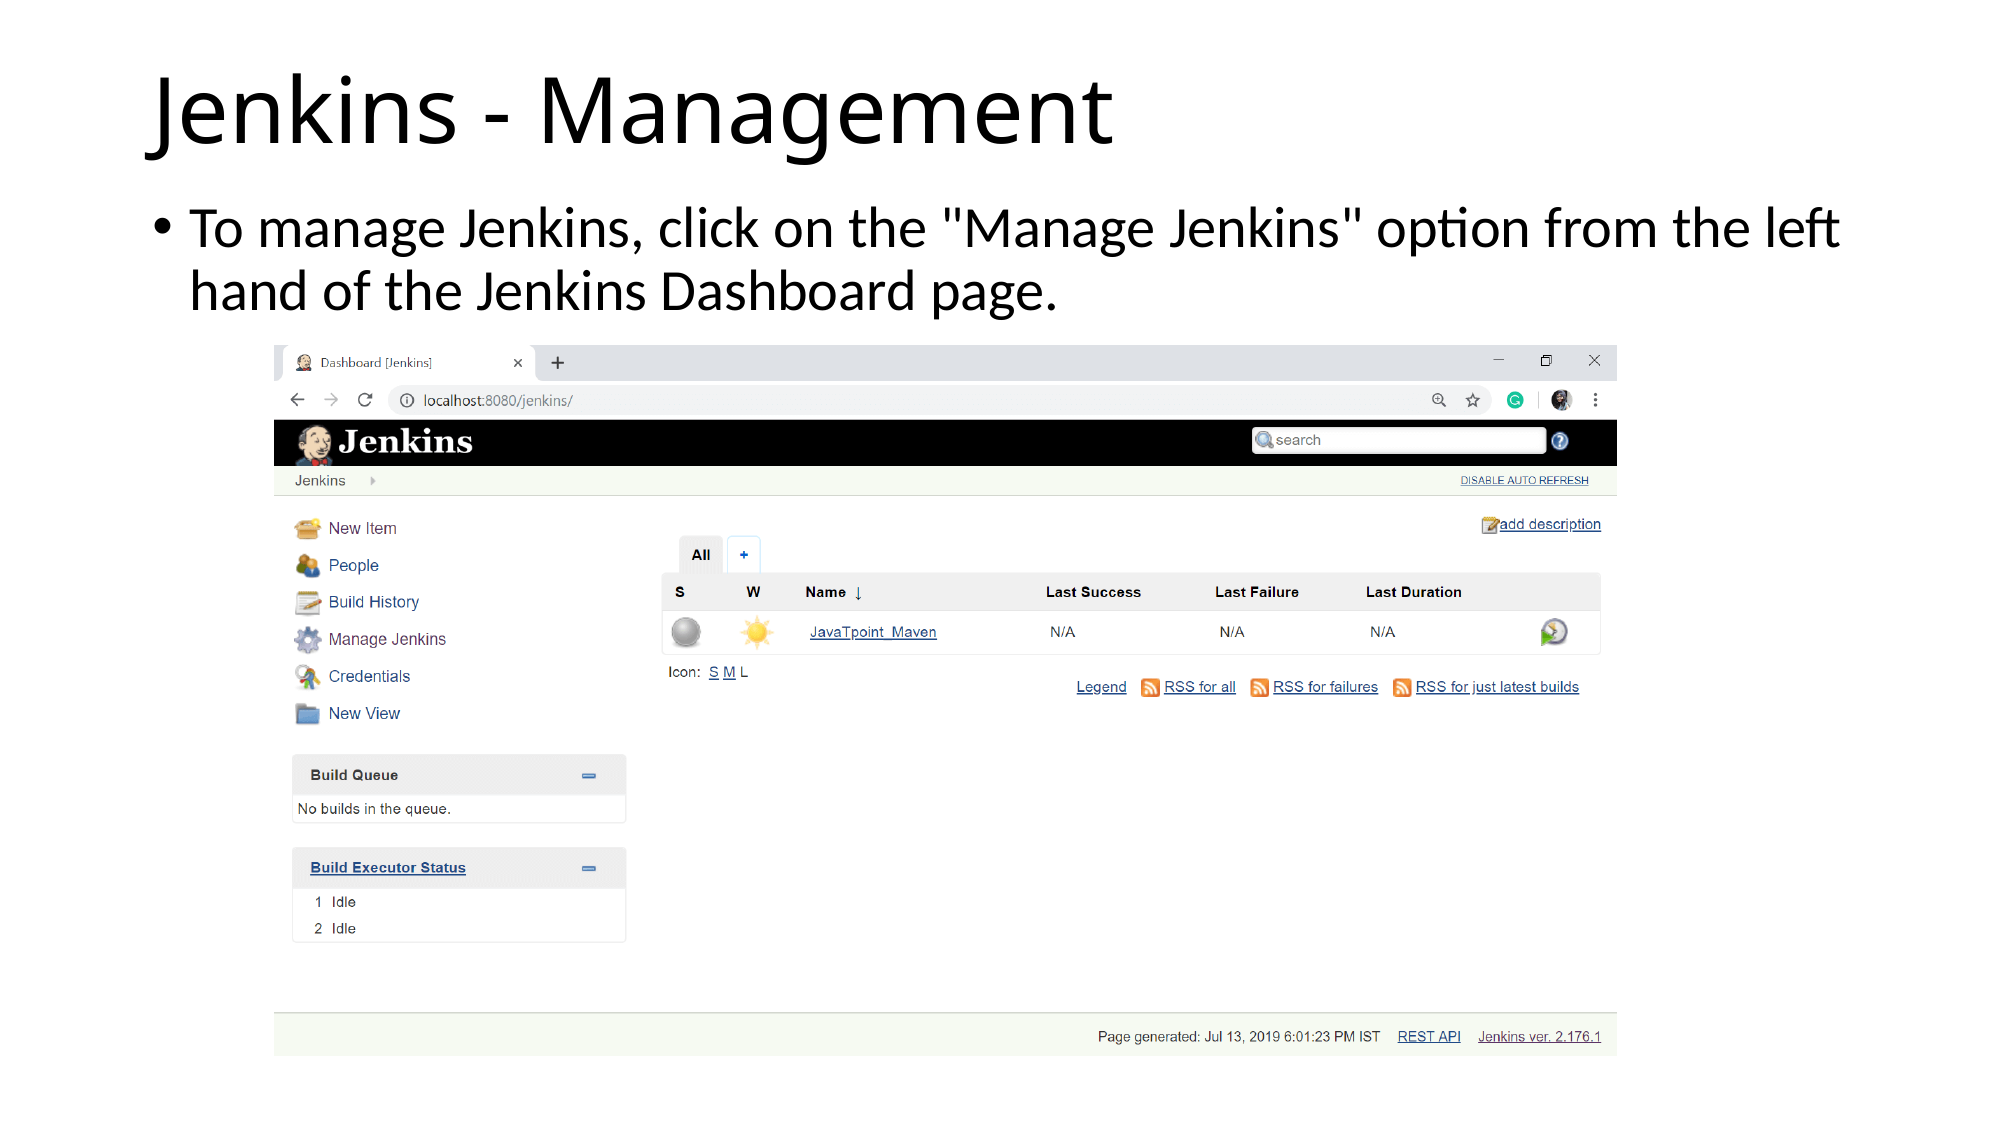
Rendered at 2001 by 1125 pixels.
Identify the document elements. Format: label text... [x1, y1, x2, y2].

list To manage Jenkins, click on the "Manage Jenkins" option from the left hand of the Jenkins Dashboard page. [137, 189, 1863, 904]
title Jenkins - Management [137, 59, 1863, 189]
picture [274, 345, 1617, 1056]
